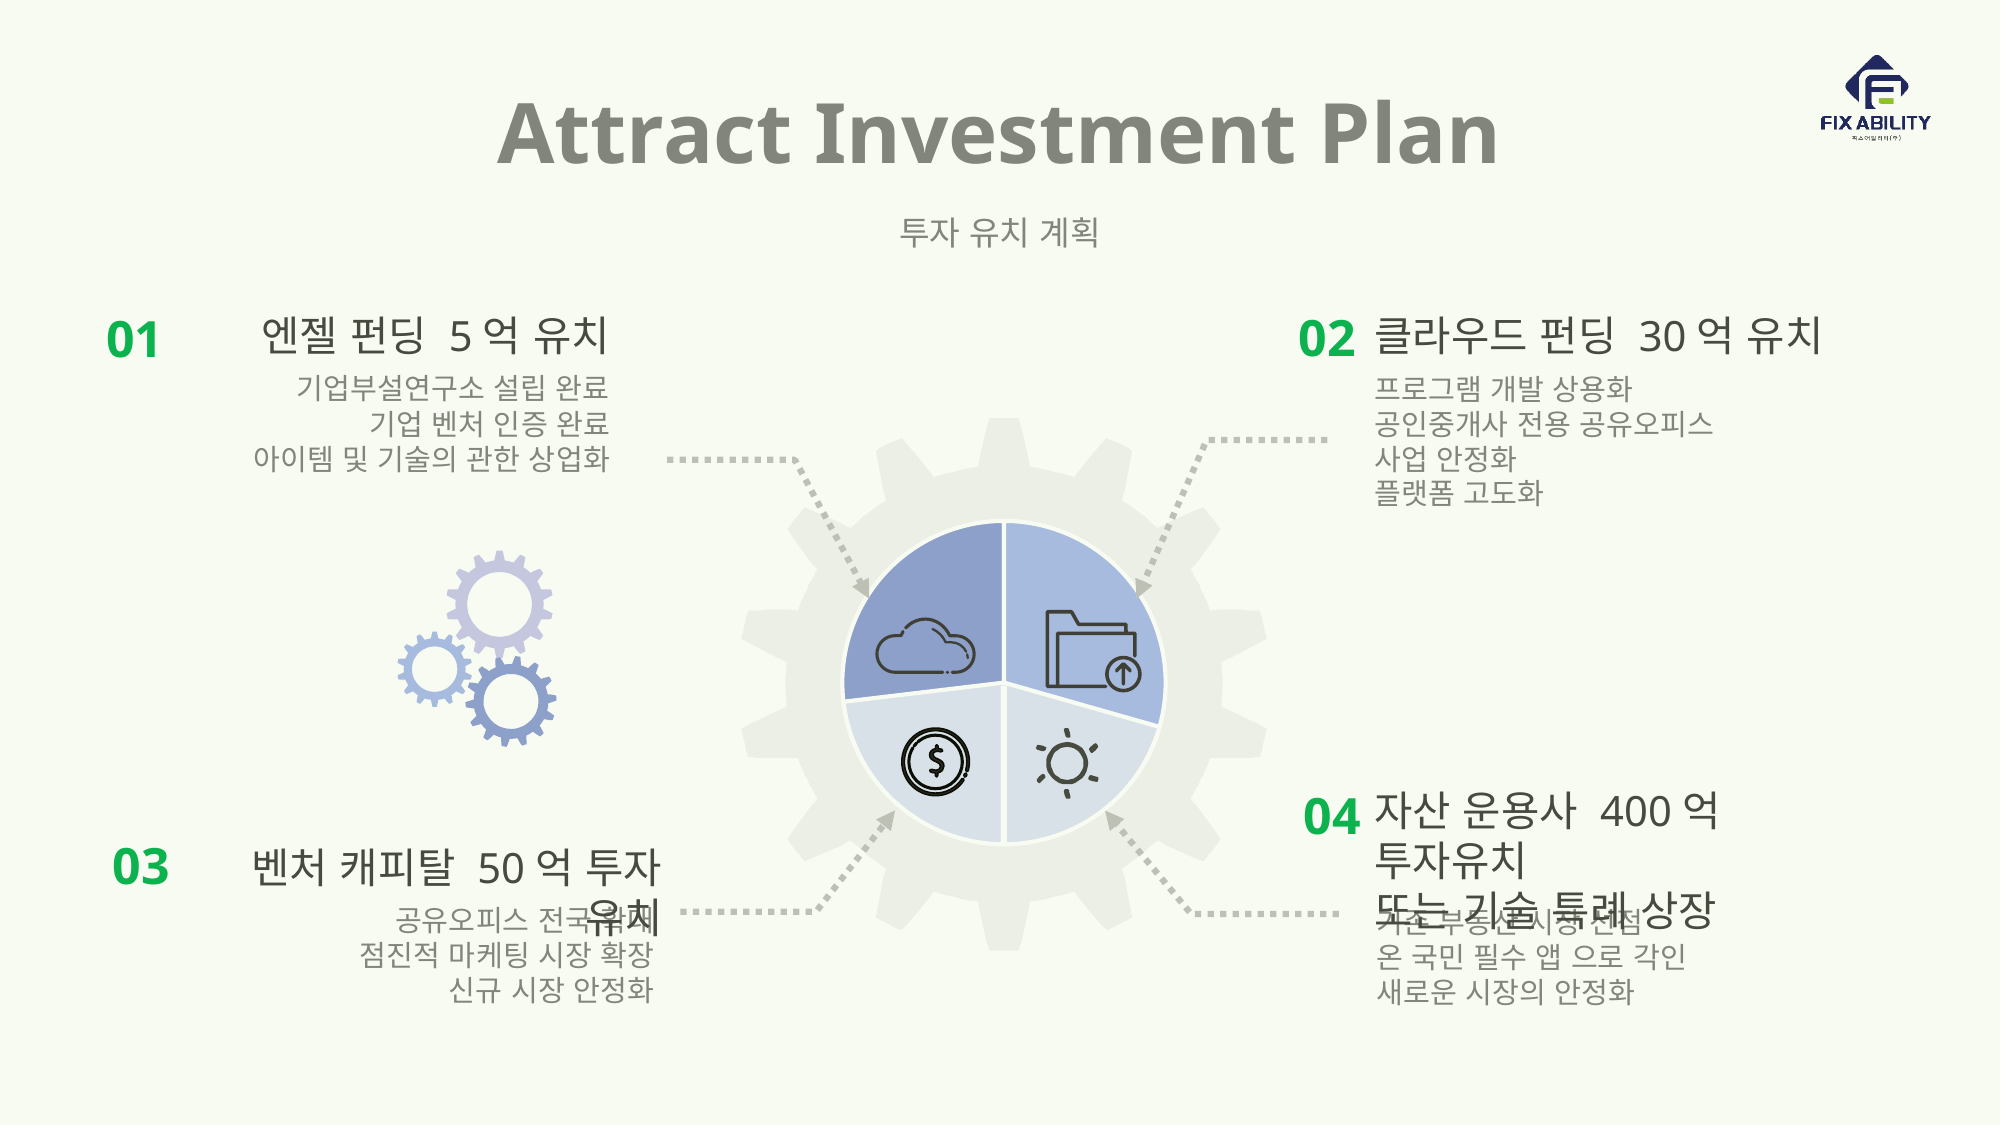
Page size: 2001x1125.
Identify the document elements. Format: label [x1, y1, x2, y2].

text_box [78, 302, 626, 486]
text_box [740, 417, 1268, 951]
text_box [1035, 727, 1099, 799]
text_box [1359, 777, 1871, 1019]
text_box [1045, 609, 1142, 693]
text_box [875, 617, 976, 675]
text_box [1359, 302, 1907, 521]
text_box [0, 0, 2000, 1125]
picture [1821, 54, 1931, 141]
text_box [78, 833, 678, 1017]
text_box [901, 727, 970, 796]
